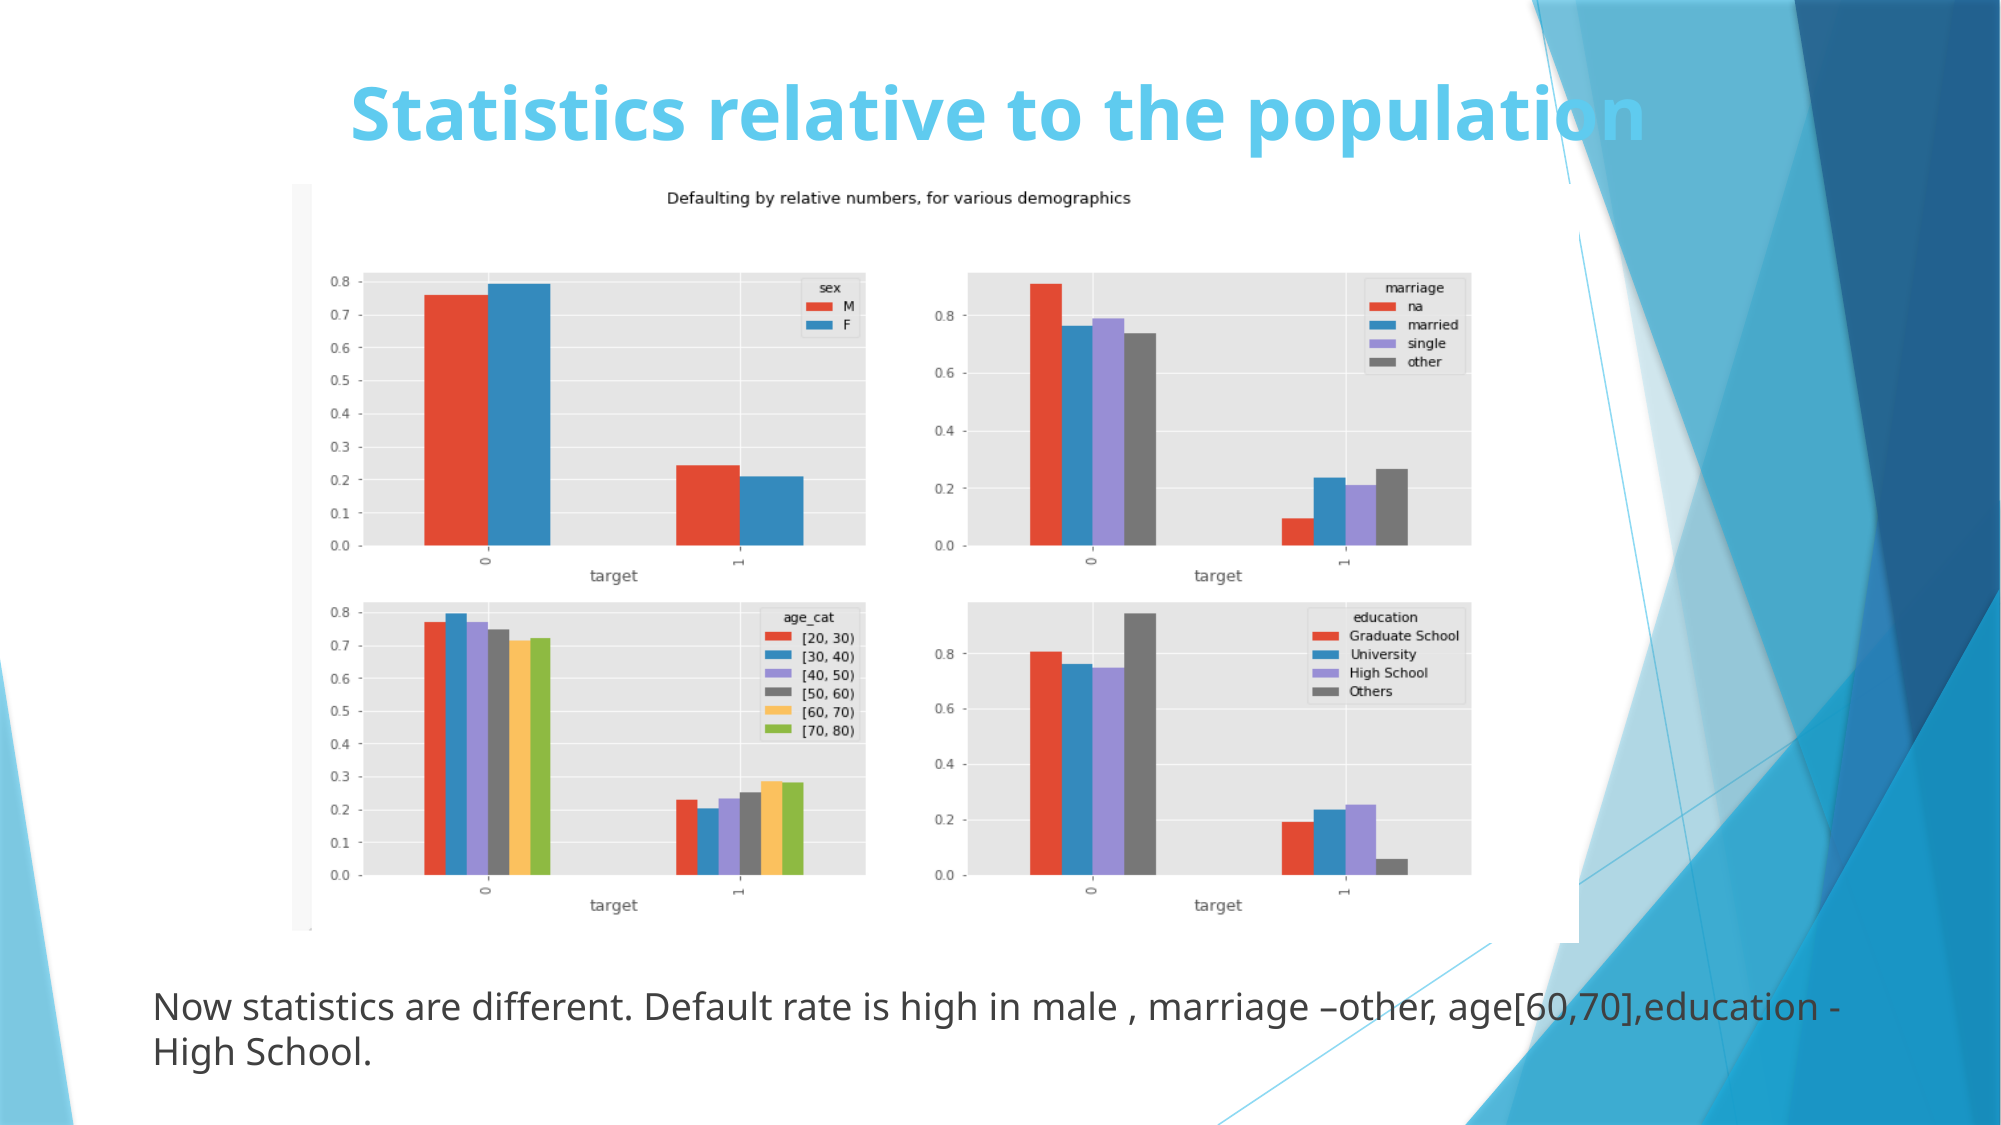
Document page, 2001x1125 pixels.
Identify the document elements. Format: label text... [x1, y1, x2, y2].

title Statistics relative to the population [137, 59, 1863, 164]
list Now statistics are different. Default rate is high in male , marriage –other, age[60,70],education -High School. [137, 185, 1863, 1081]
picture [291, 184, 1579, 944]
